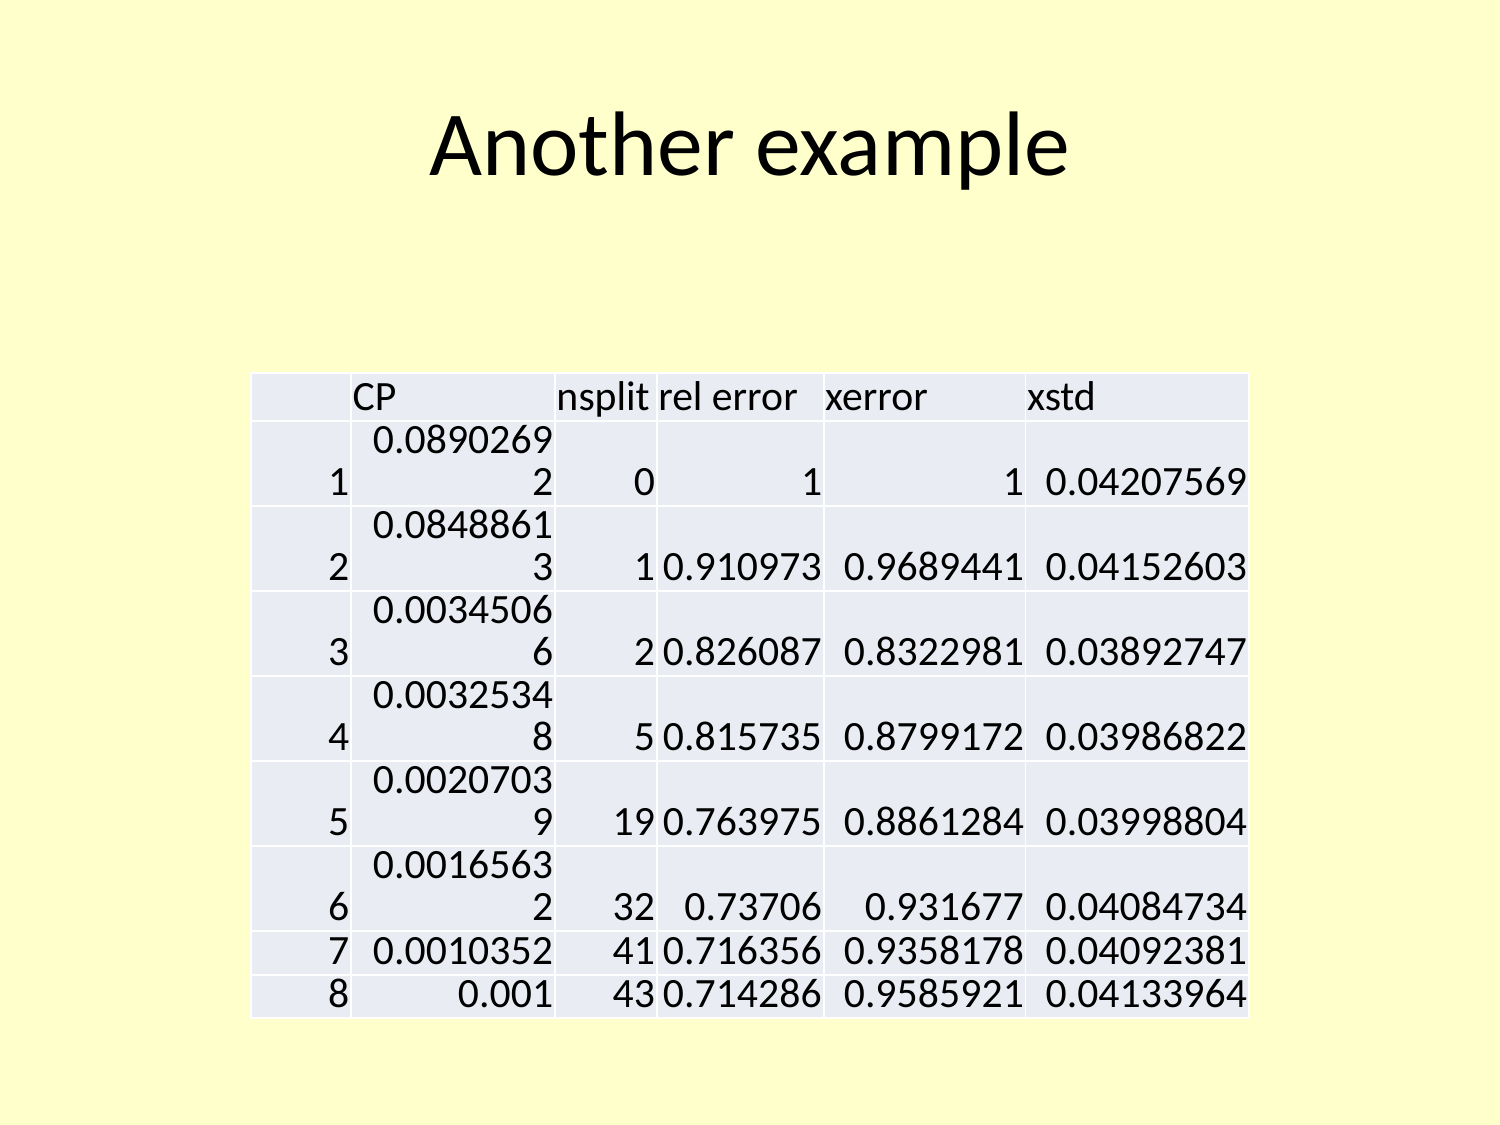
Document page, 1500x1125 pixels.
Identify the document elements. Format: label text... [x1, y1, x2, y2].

table_cell 6 [252, 847, 350, 930]
table_cell 0.716356 [658, 932, 823, 974]
table_cell 0.04084734 [1026, 847, 1248, 930]
table_cell 0.0010352 [352, 932, 554, 974]
table_cell 0.03892747 [1026, 592, 1248, 675]
table_cell 0.8322981 [825, 592, 1025, 675]
table_cell 0.00207039 [352, 762, 554, 845]
table_cell 5 [252, 762, 350, 845]
table_cell 0.9358178 [825, 932, 1025, 974]
table_cell 4 [252, 677, 350, 760]
table_cell 0.00325348 [352, 677, 554, 760]
table_cell 0.04092381 [1026, 932, 1248, 974]
table_cell 32 [556, 847, 656, 930]
table_cell 0.03998804 [1026, 762, 1248, 845]
table_cell 1 [658, 422, 823, 505]
table_header nsplit [556, 374, 656, 420]
table_cell 0.08488613 [352, 507, 554, 590]
table_cell 41 [556, 932, 656, 974]
table_cell 0.00165632 [352, 847, 554, 930]
table_header xerror [825, 374, 1025, 420]
table_cell 8 [252, 976, 350, 1017]
table_cell 0.04152603 [1026, 507, 1248, 590]
table_cell 2 [556, 592, 656, 675]
table_cell 0.73706 [658, 847, 823, 930]
table_cell 0.001 [352, 976, 554, 1017]
table_header rel error [658, 374, 823, 420]
table_cell 0.931677 [825, 847, 1025, 930]
table_header xstd [1026, 374, 1248, 420]
table_cell 0.9689441 [825, 507, 1025, 590]
table_cell 5 [556, 677, 656, 760]
table_cell 0.815735 [658, 677, 823, 760]
table_cell 0.00345066 [352, 592, 554, 675]
table_cell 0.04207569 [1026, 422, 1248, 505]
table_cell 0.03986822 [1026, 677, 1248, 760]
table_cell 19 [556, 762, 656, 845]
table_cell 0.714286 [658, 976, 823, 1017]
table_cell 1 [252, 422, 350, 505]
table_cell 7 [252, 932, 350, 974]
table_header CP [352, 374, 554, 420]
table_cell 43 [556, 976, 656, 1017]
table_cell 3 [252, 592, 350, 675]
table_cell 1 [556, 507, 656, 590]
table_cell 1 [825, 422, 1025, 505]
table_cell 0.910973 [658, 507, 823, 590]
table_cell 0.9585921 [825, 976, 1025, 1017]
table_cell 0 [556, 422, 656, 505]
table_cell 0.8799172 [825, 677, 1025, 760]
table_cell 0.8861284 [825, 762, 1025, 845]
title Another example [75, 45, 1425, 233]
table_cell 2 [252, 507, 350, 590]
table_cell 0.763975 [658, 762, 823, 845]
table_cell 0.08902692 [352, 422, 554, 505]
table_header [252, 374, 350, 420]
table_cell 0.826087 [658, 592, 823, 675]
table_cell 0.04133964 [1026, 976, 1248, 1017]
